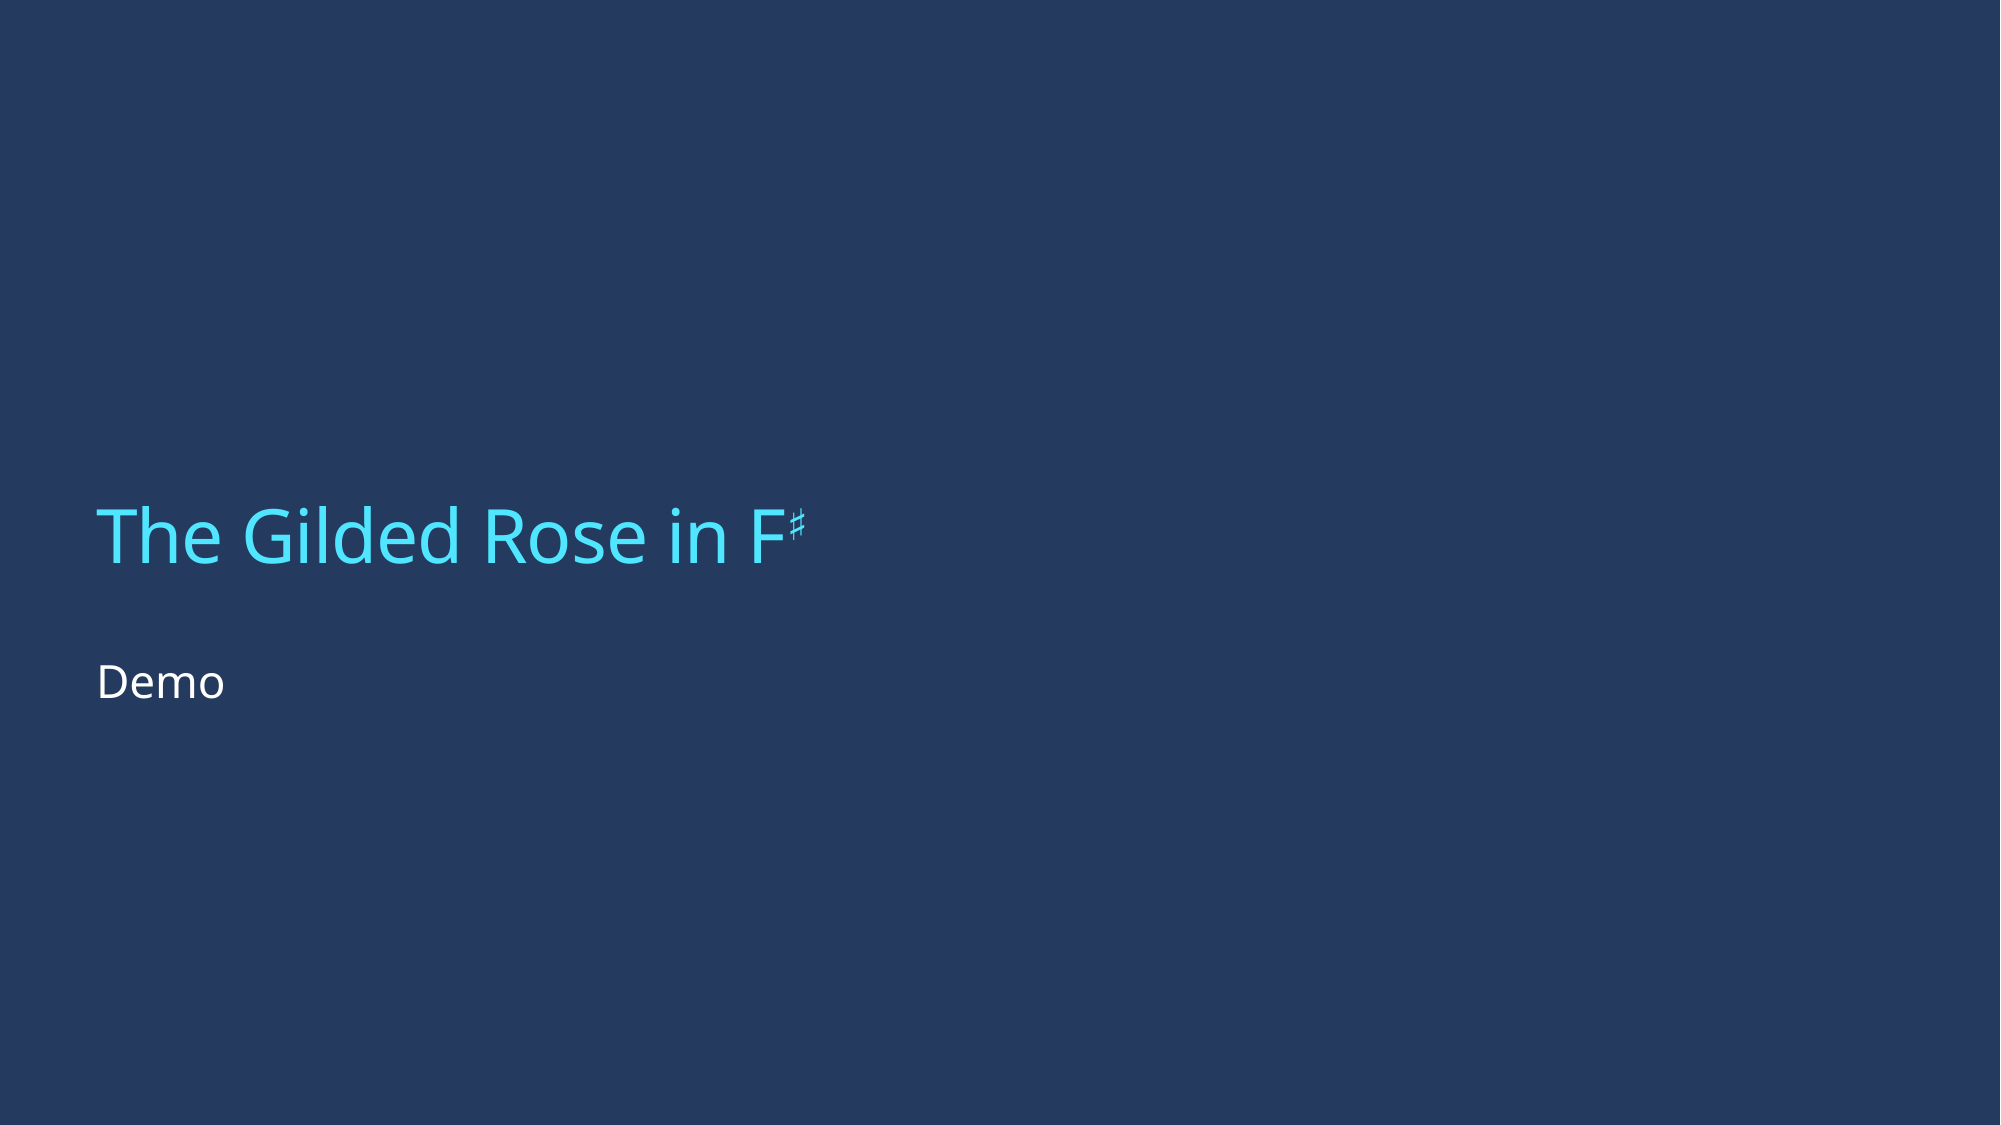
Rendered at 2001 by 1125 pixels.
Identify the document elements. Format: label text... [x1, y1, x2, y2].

title The Gilded Rose in F♯ [96, 497, 1596, 580]
list Demo [96, 652, 1596, 708]
